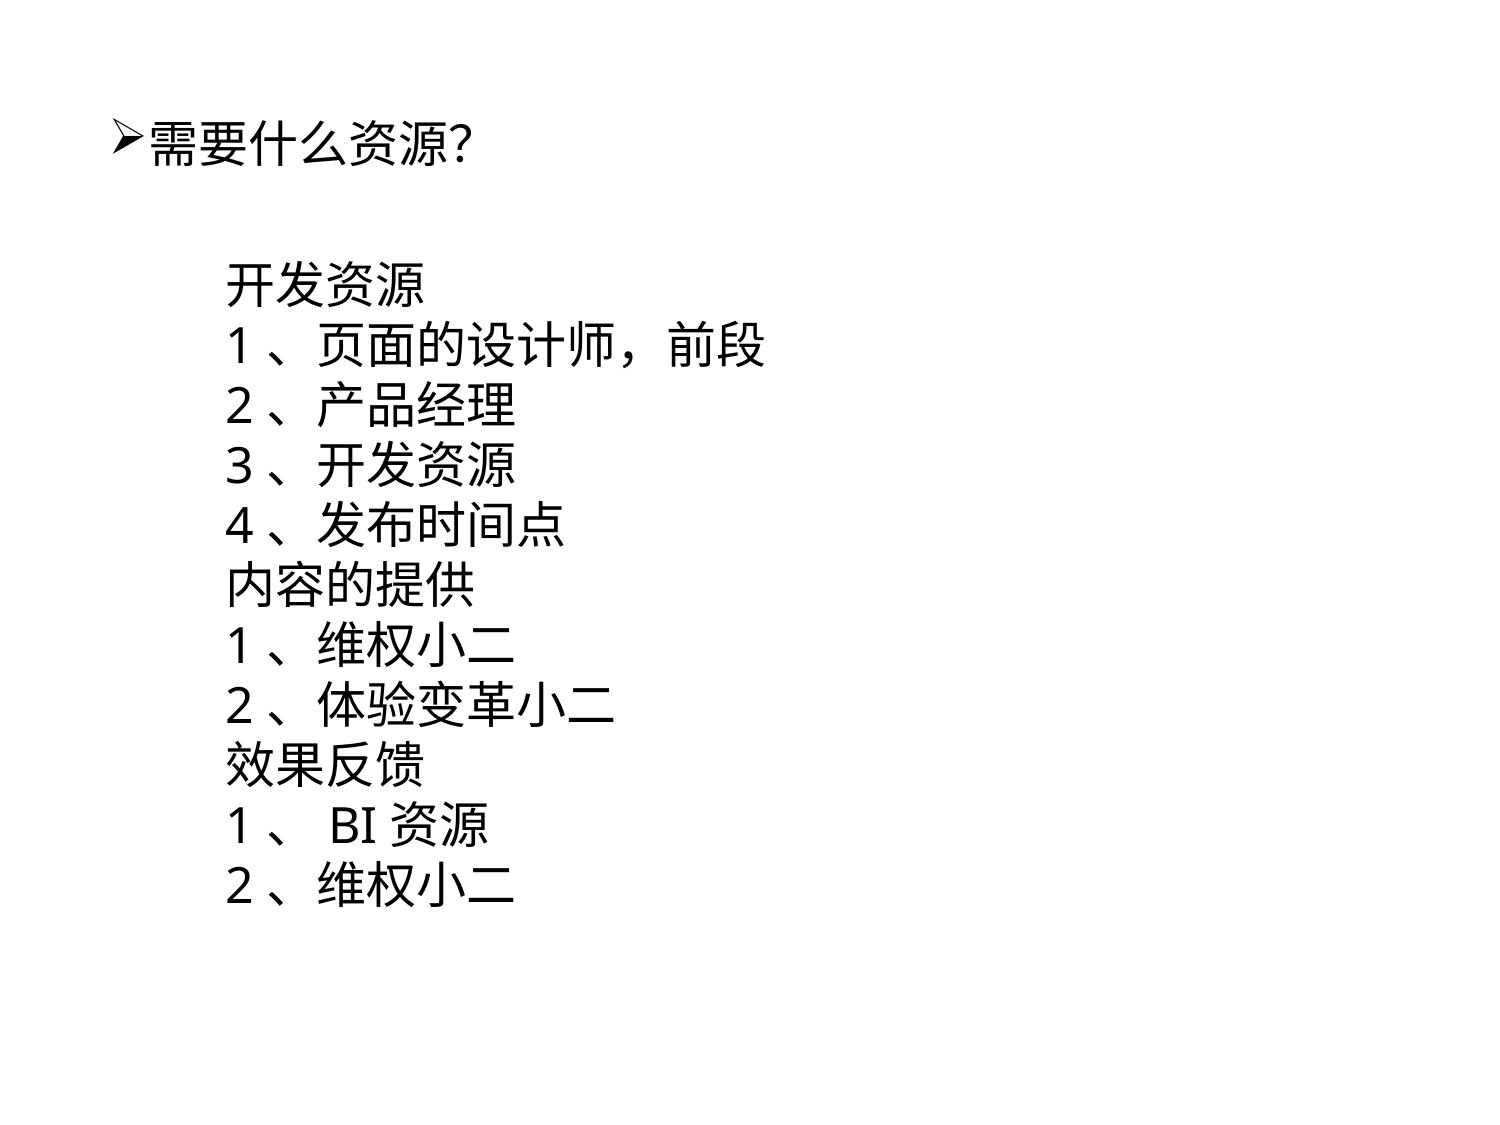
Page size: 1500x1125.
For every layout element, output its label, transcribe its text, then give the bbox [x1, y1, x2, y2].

text_box 开发资源 1、页面的设计师，前段 2、产品经理 3、开发资源 4、发布时间点 内容的提供 1、维权小二 2、体验变革小二 效果反馈 1、BI资源 2、维权小二 [210, 246, 1372, 921]
text_box 需要什么资源？ [93, 105, 694, 181]
